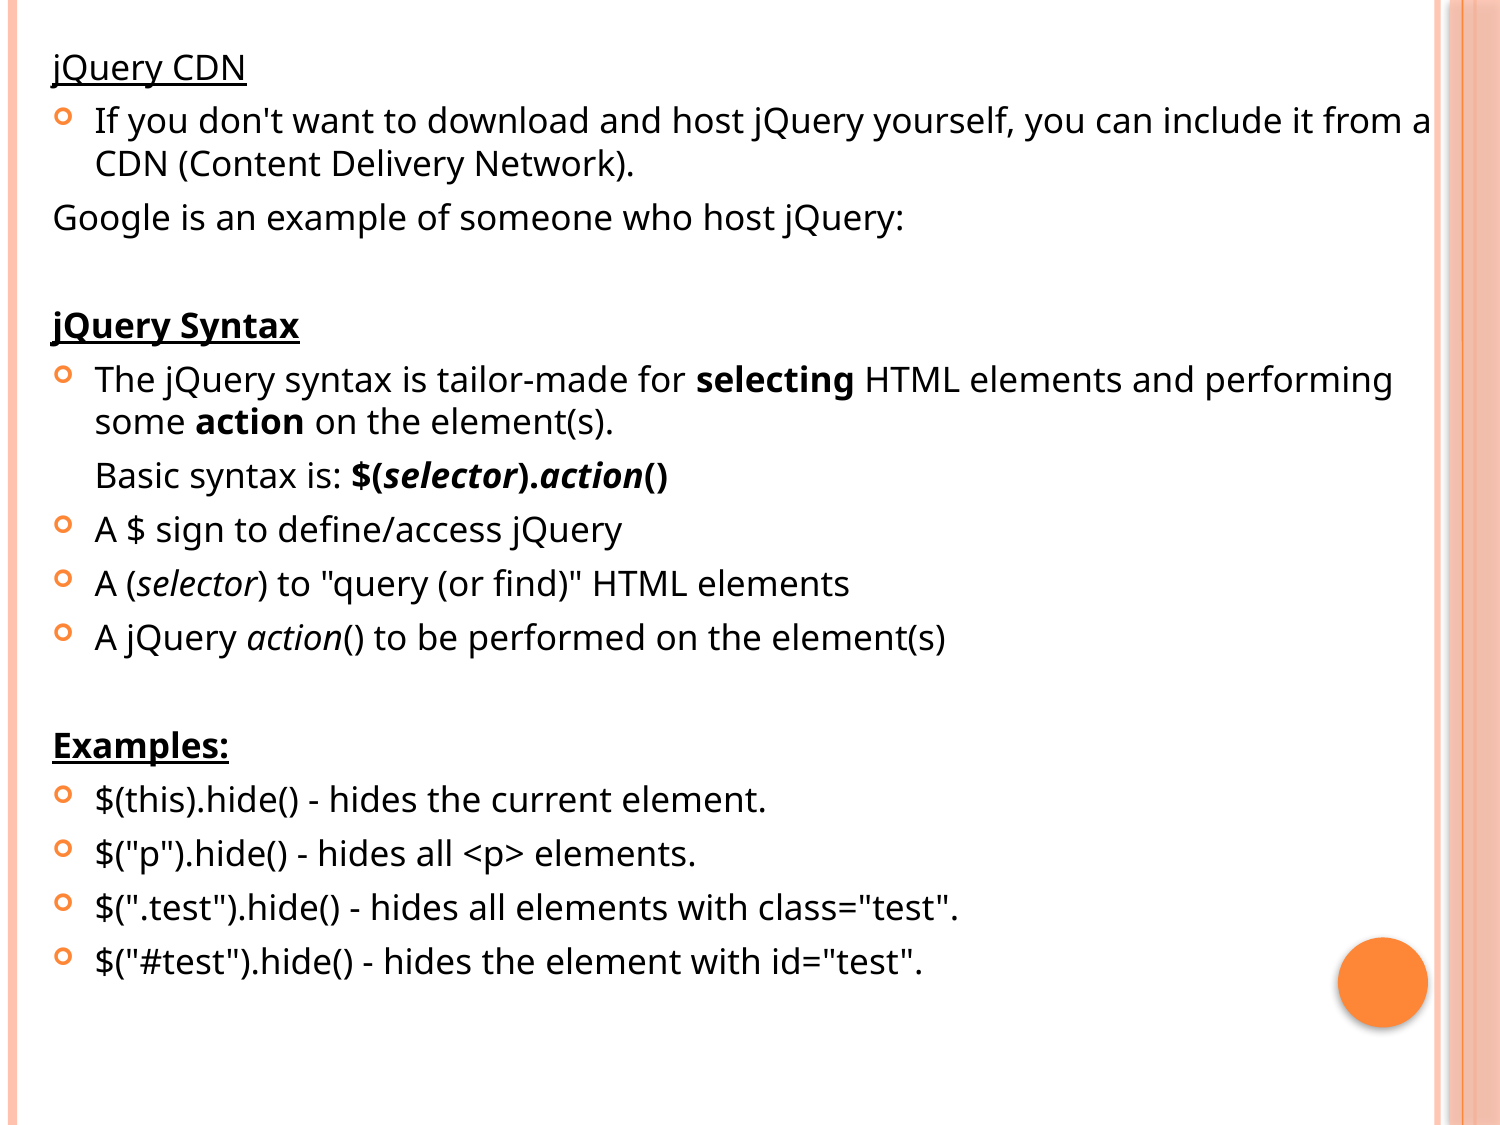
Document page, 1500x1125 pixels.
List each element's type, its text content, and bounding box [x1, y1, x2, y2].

list jQuery CDN If you don't want to download and host jQuery yourself, you can include it from a CDN (Content Delivery Network). Google is an example of someone who host jQuery: jQuery Syntax The jQuery syntax is tailor-made for selecting HTML elements and performing some action on the element(s). Basic syntax is: $(selector).action() A $ sign to define/access jQuery A (selector) to "query (or find)" HTML elements A jQuery action() to be performed on the element(s) Examples: $(this).hide() - hides the current element. $("p").hide() - hides all <p> elements. $(".test").hide() - hides all elements with class="test". $("#test").hide() - hides the element with id="test". [37, 37, 1463, 1088]
